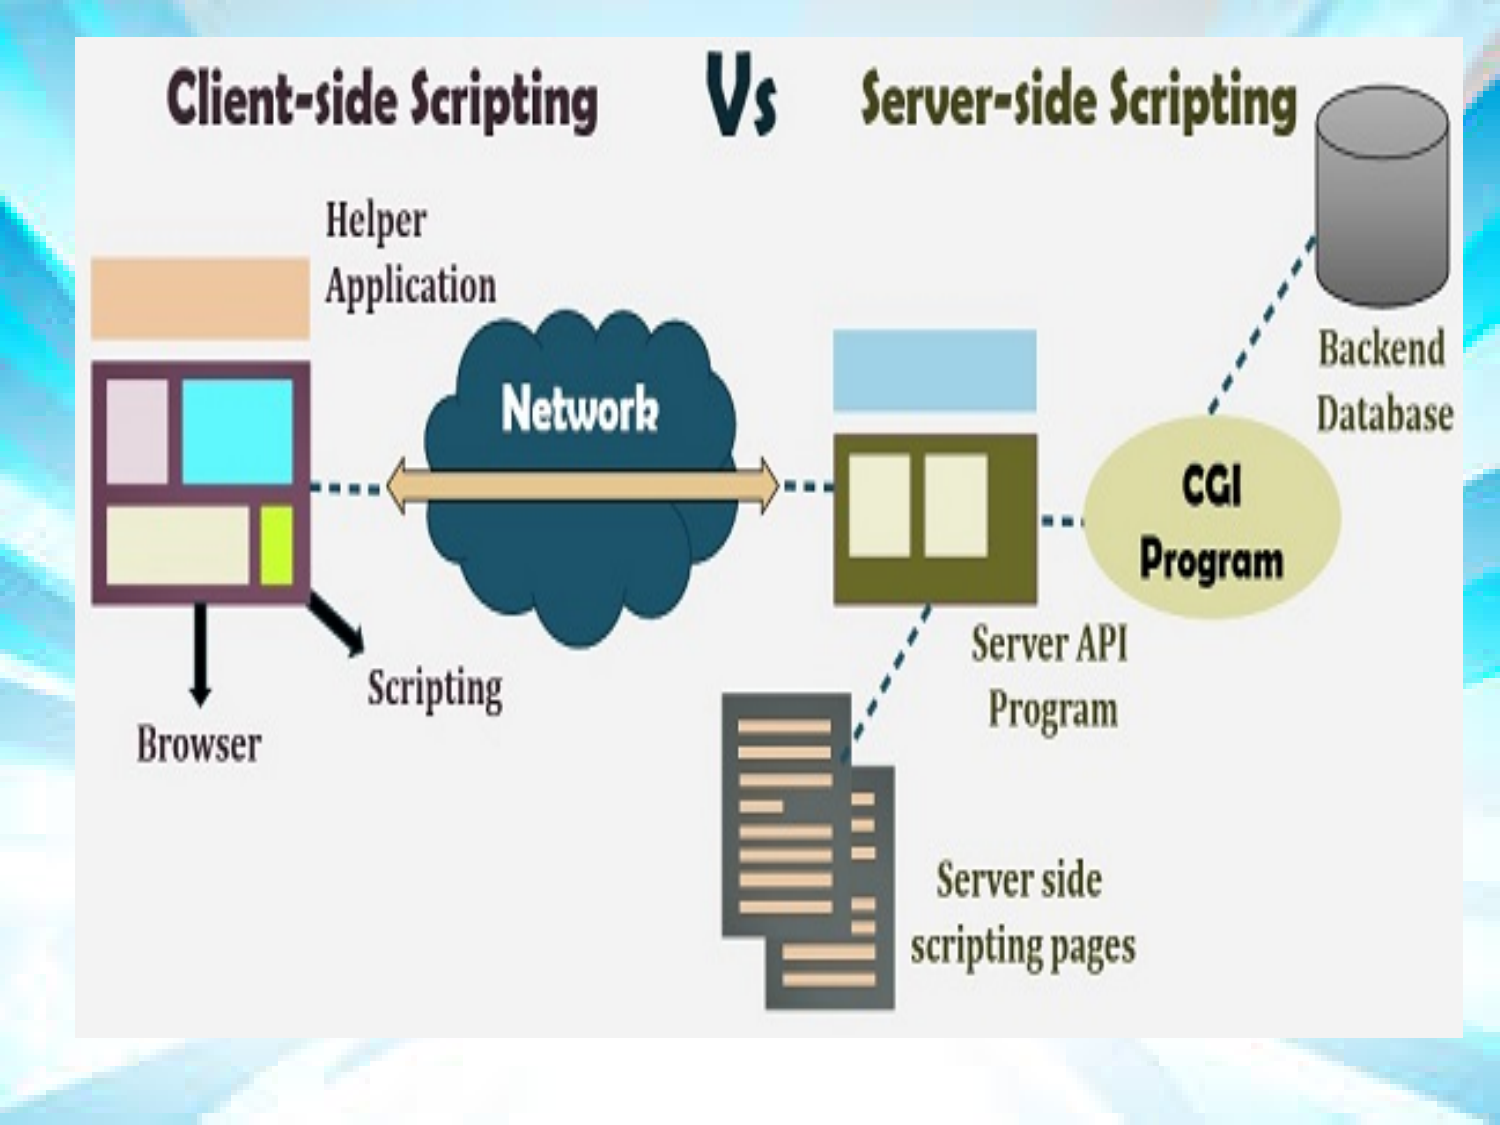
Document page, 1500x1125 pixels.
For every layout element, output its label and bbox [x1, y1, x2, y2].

picture [0, 0, 1500, 1125]
list [74, 37, 1463, 1038]
